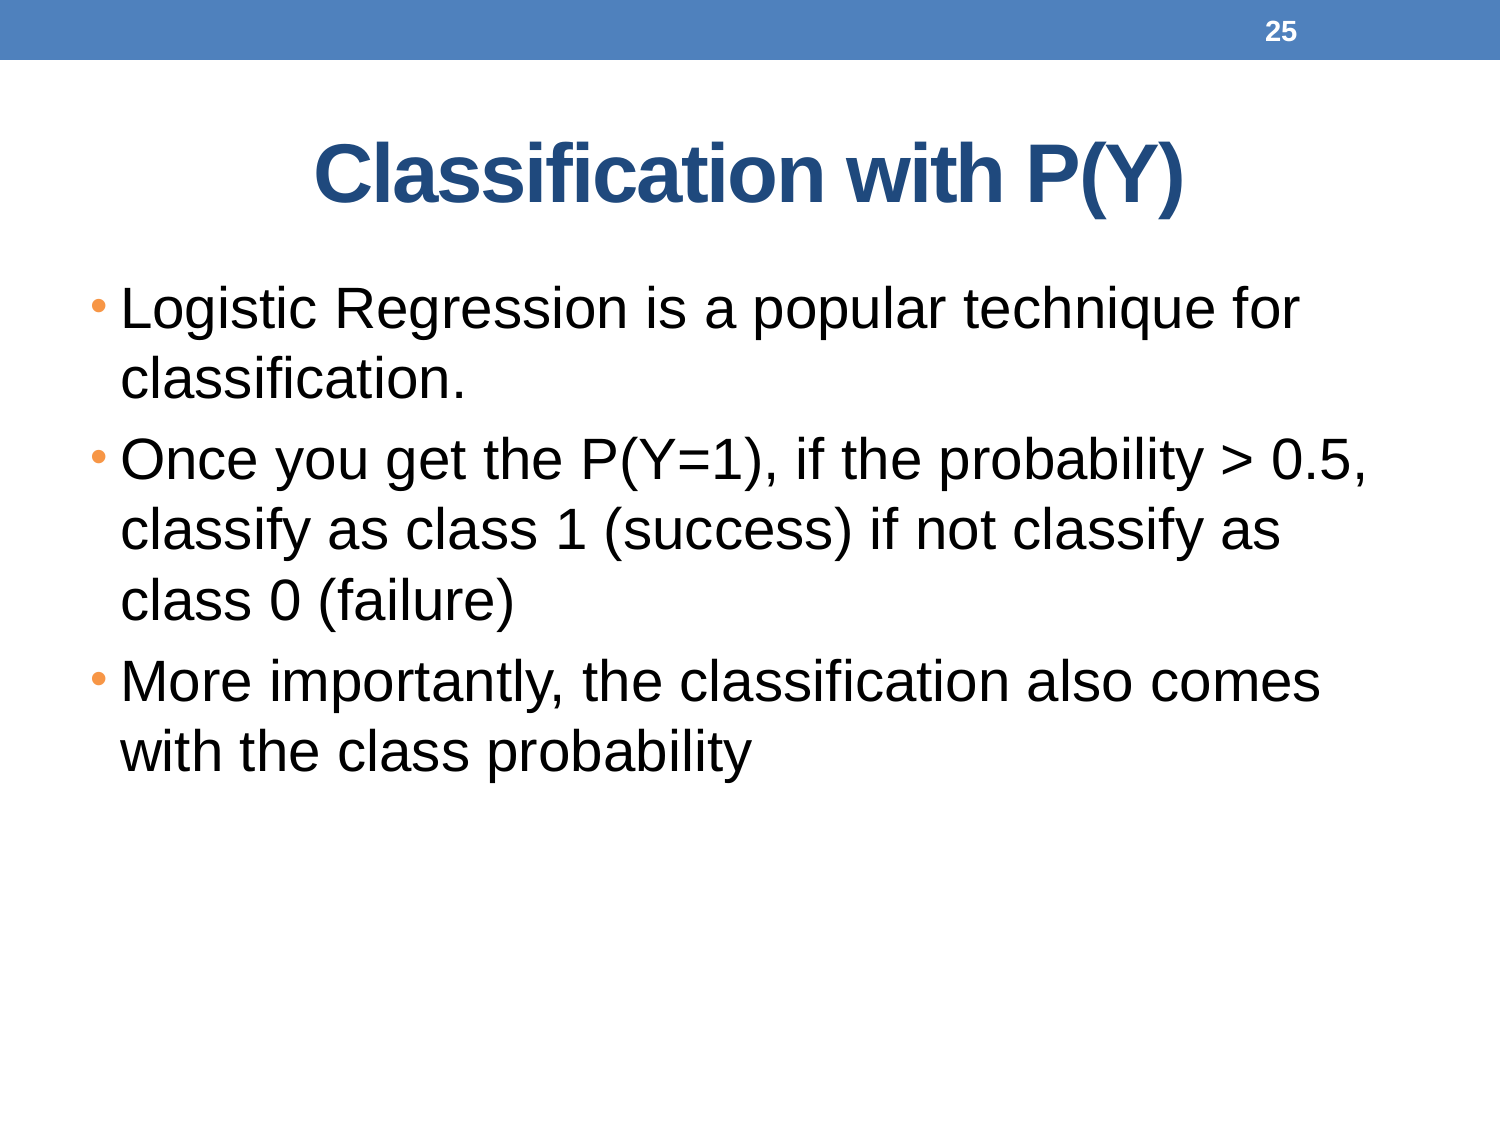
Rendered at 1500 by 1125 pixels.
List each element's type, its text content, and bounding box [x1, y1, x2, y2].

title Classification with P(Y) [75, 87, 1425, 250]
list Logistic Regression is a popular technique for classification. Once you get the P(Y=1), if the probability > 0.5, classify as class 1 (success) if not classify as class 0 (failure) More importantly, the classification also comes with the class probability [75, 262, 1425, 1063]
slide_number 25 [1250, 3, 1425, 57]
